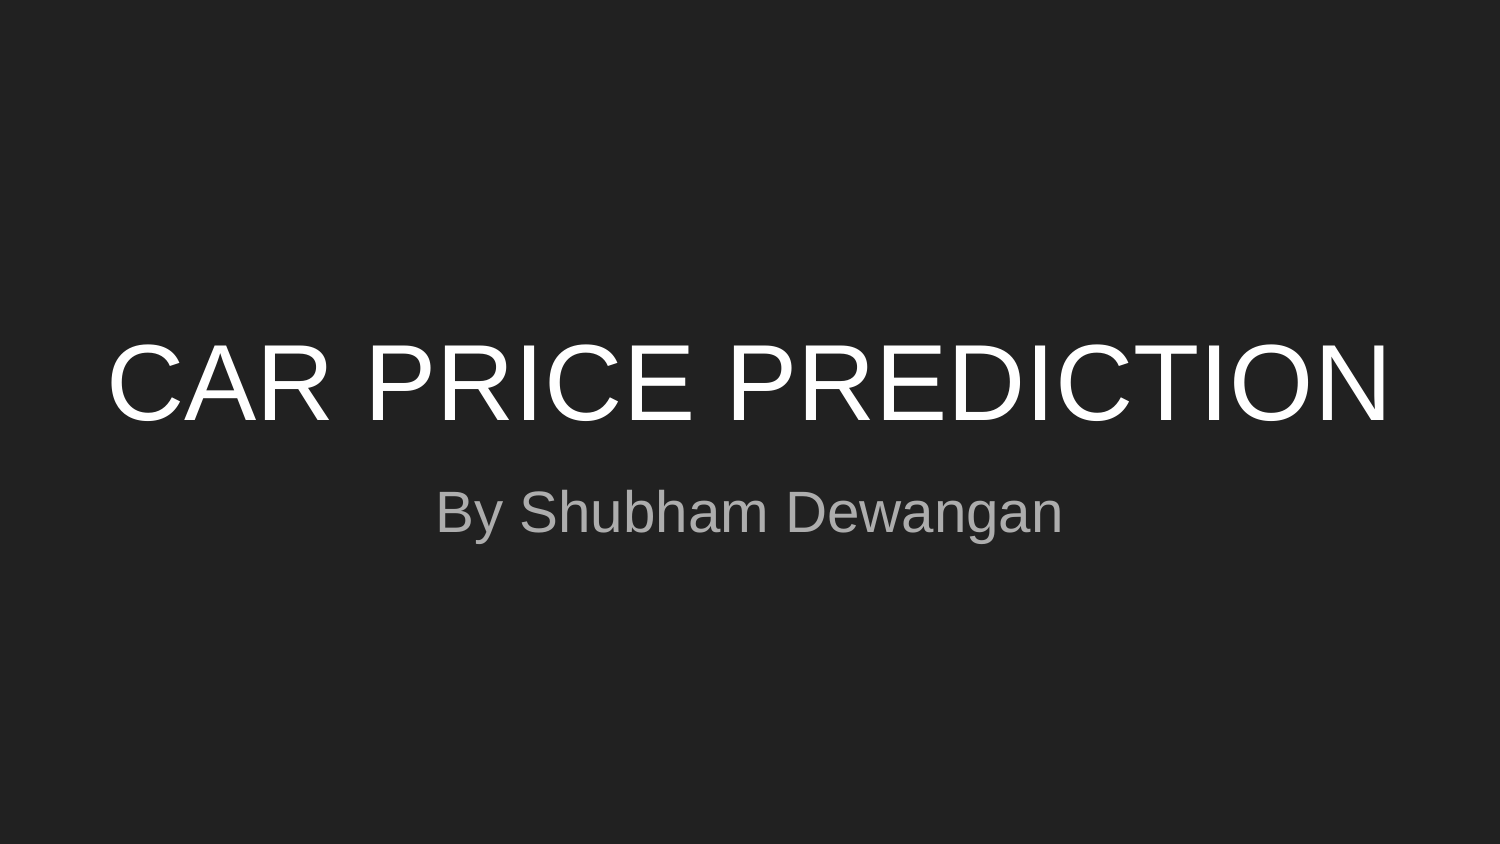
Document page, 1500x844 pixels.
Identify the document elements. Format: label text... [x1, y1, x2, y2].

title CAR PRICE PREDICTION [51, 122, 1449, 459]
subtitle By Shubham Dewangan [51, 464, 1449, 595]
